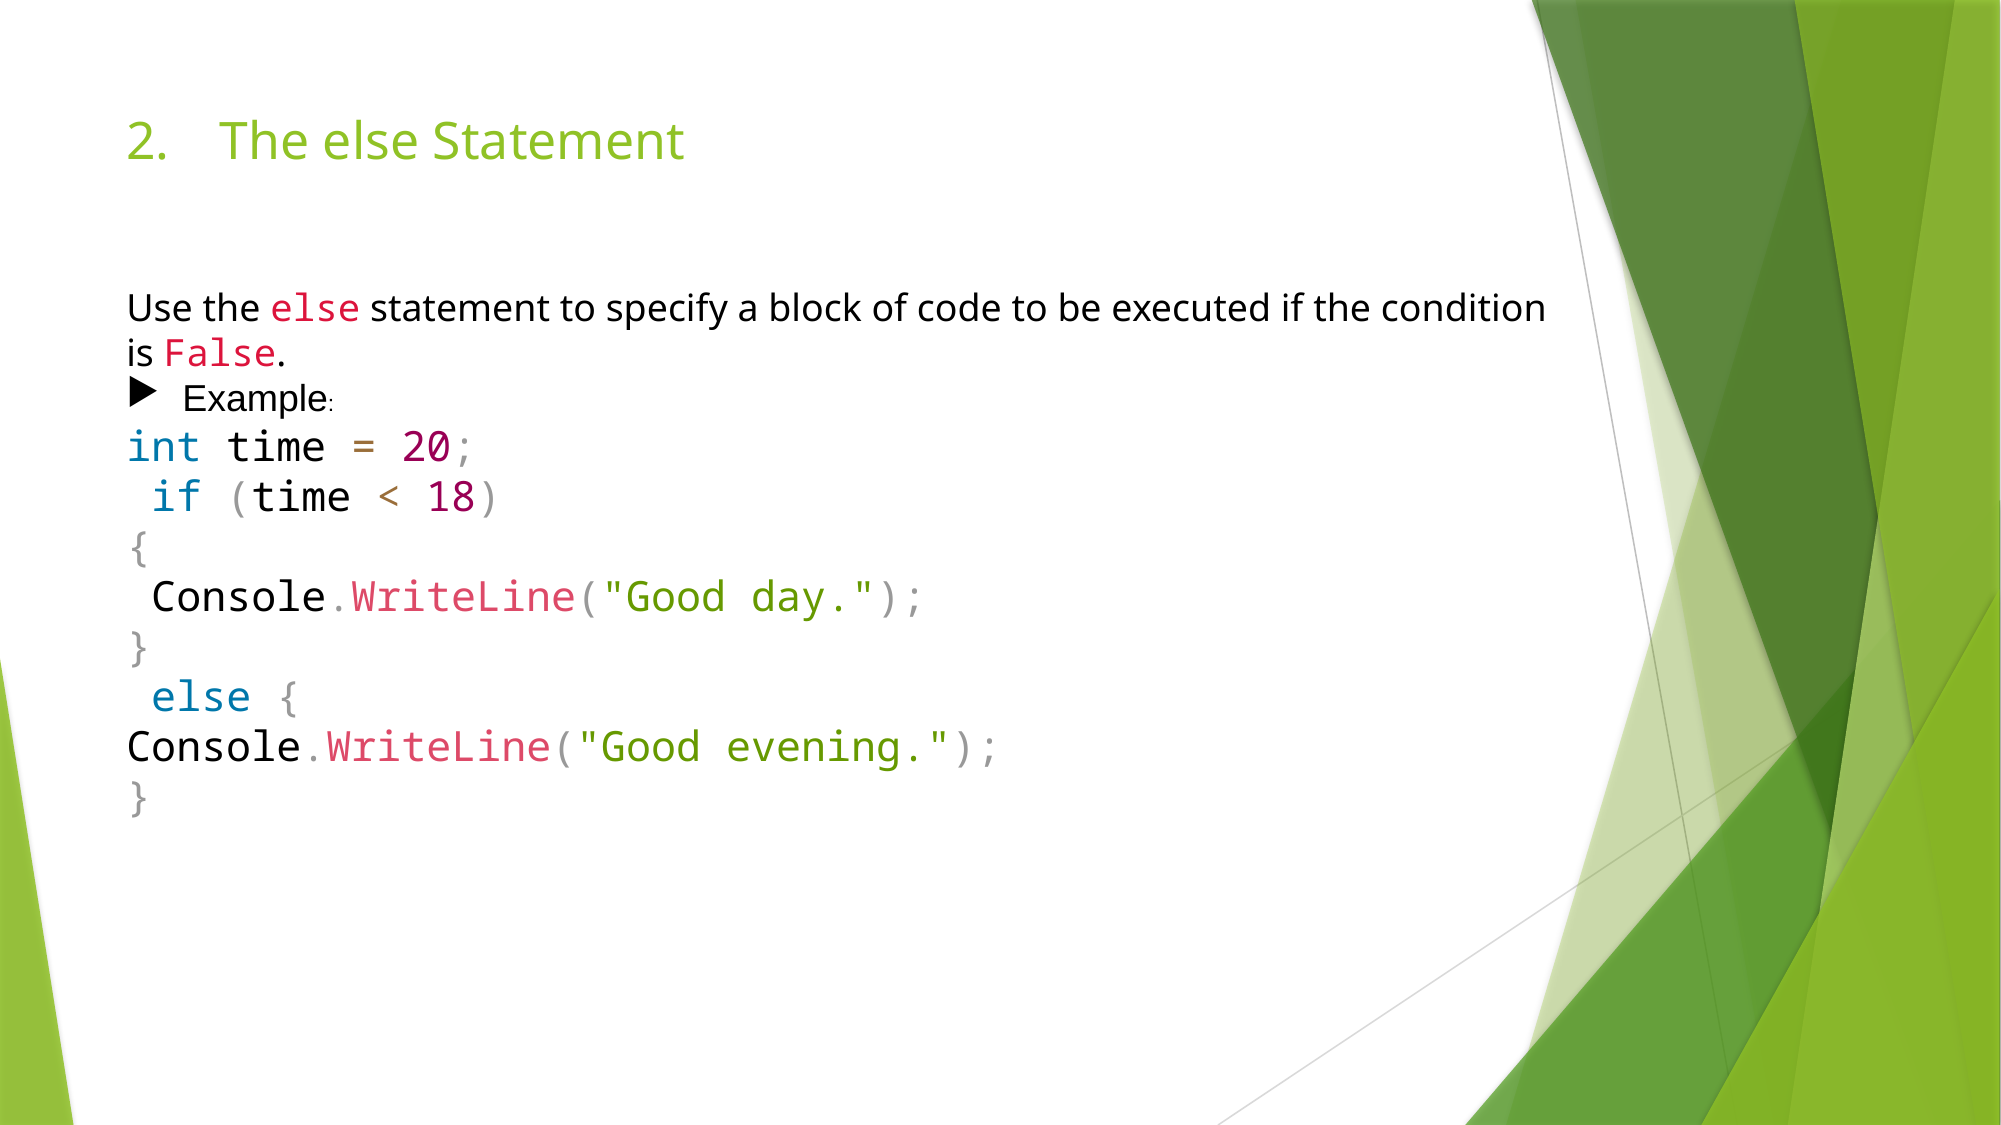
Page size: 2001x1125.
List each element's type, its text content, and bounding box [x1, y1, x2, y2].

list Use the else statement to specify a block of code to be executed if the condition is False. Example: int time = 20; if (time < 18) { Console.WriteLine("Good day."); } else { Console.WriteLine("Good evening."); } [111, 273, 1625, 926]
title The else Statement [111, 99, 1522, 240]
